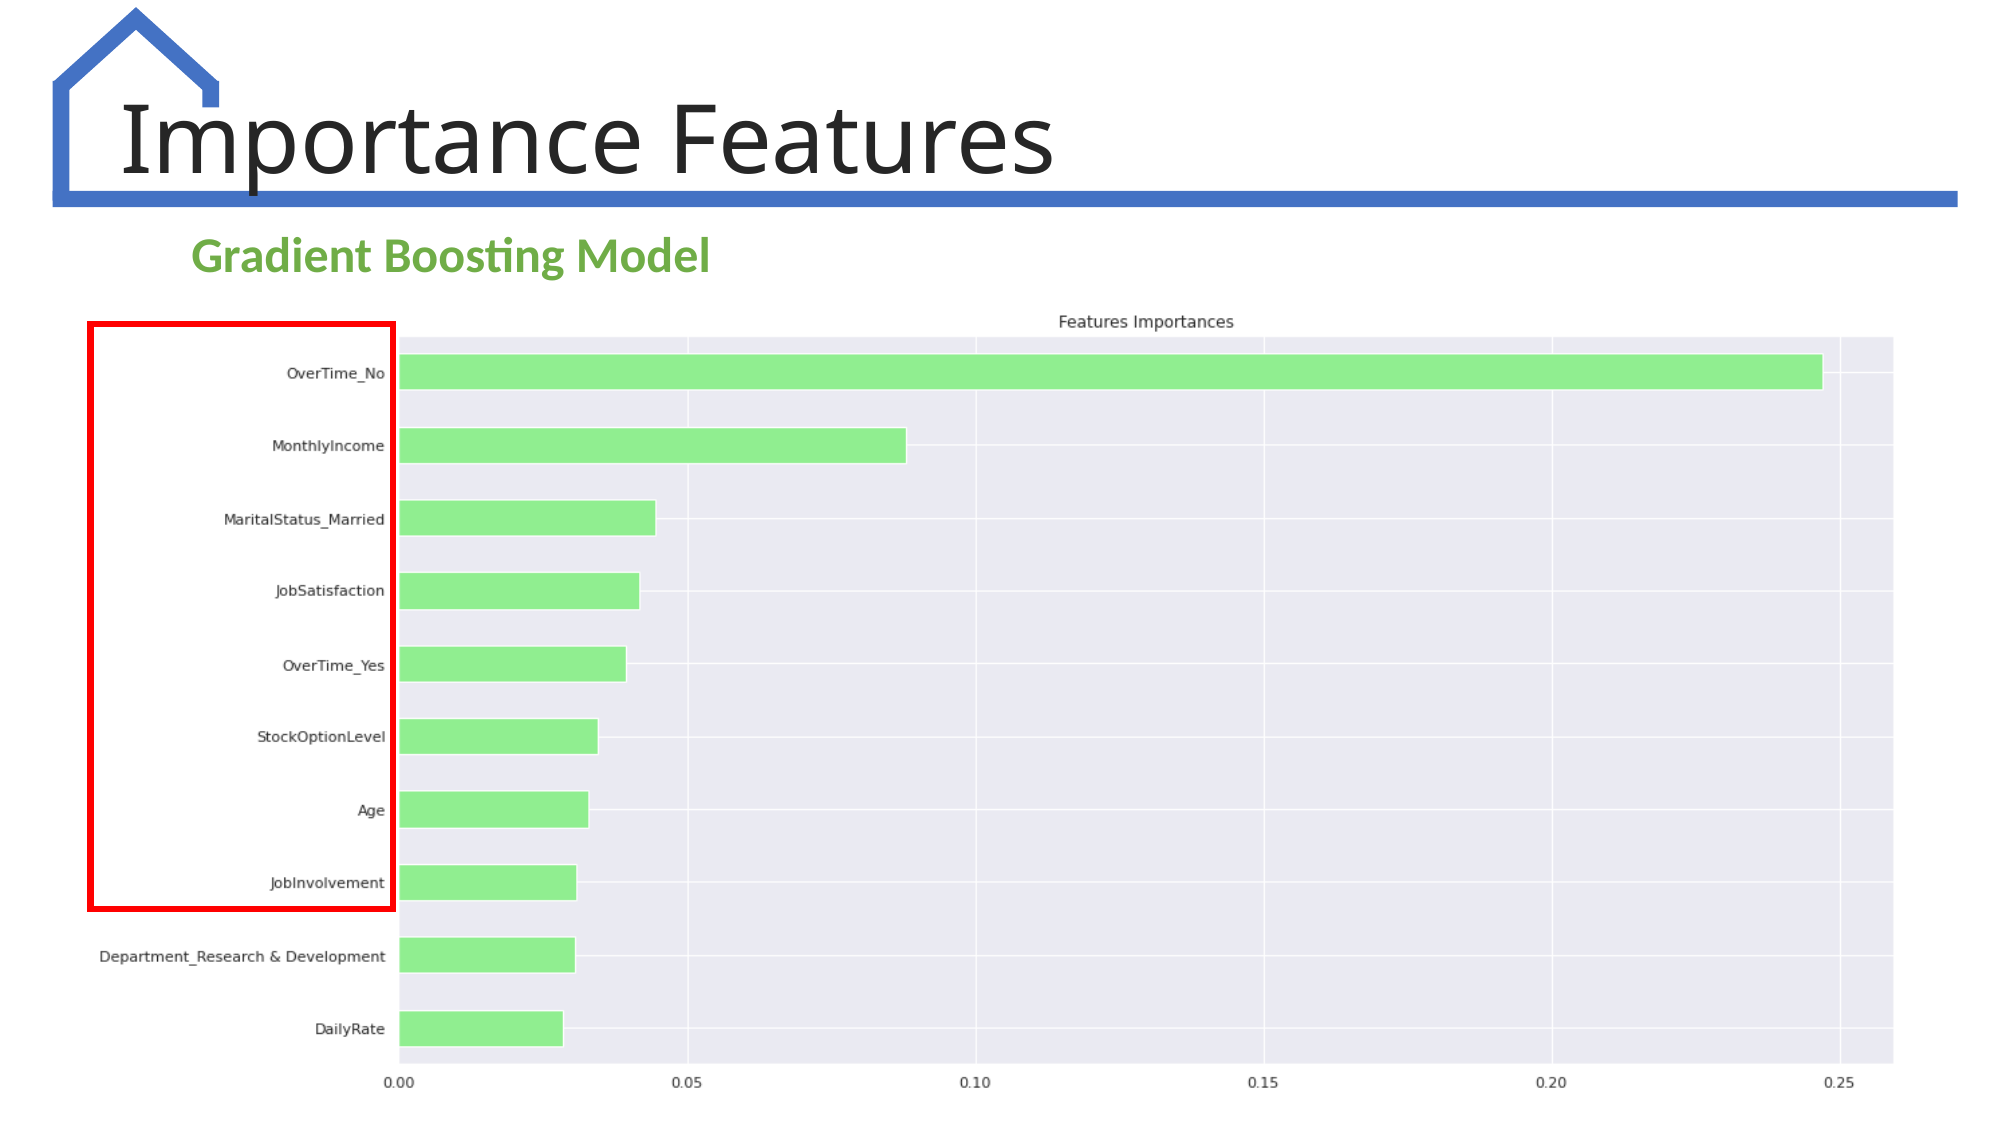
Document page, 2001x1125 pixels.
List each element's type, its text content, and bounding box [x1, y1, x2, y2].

list Importance Features [105, 82, 1952, 202]
text_box Gradient Boosting Model [176, 215, 726, 291]
picture [90, 305, 1903, 1100]
